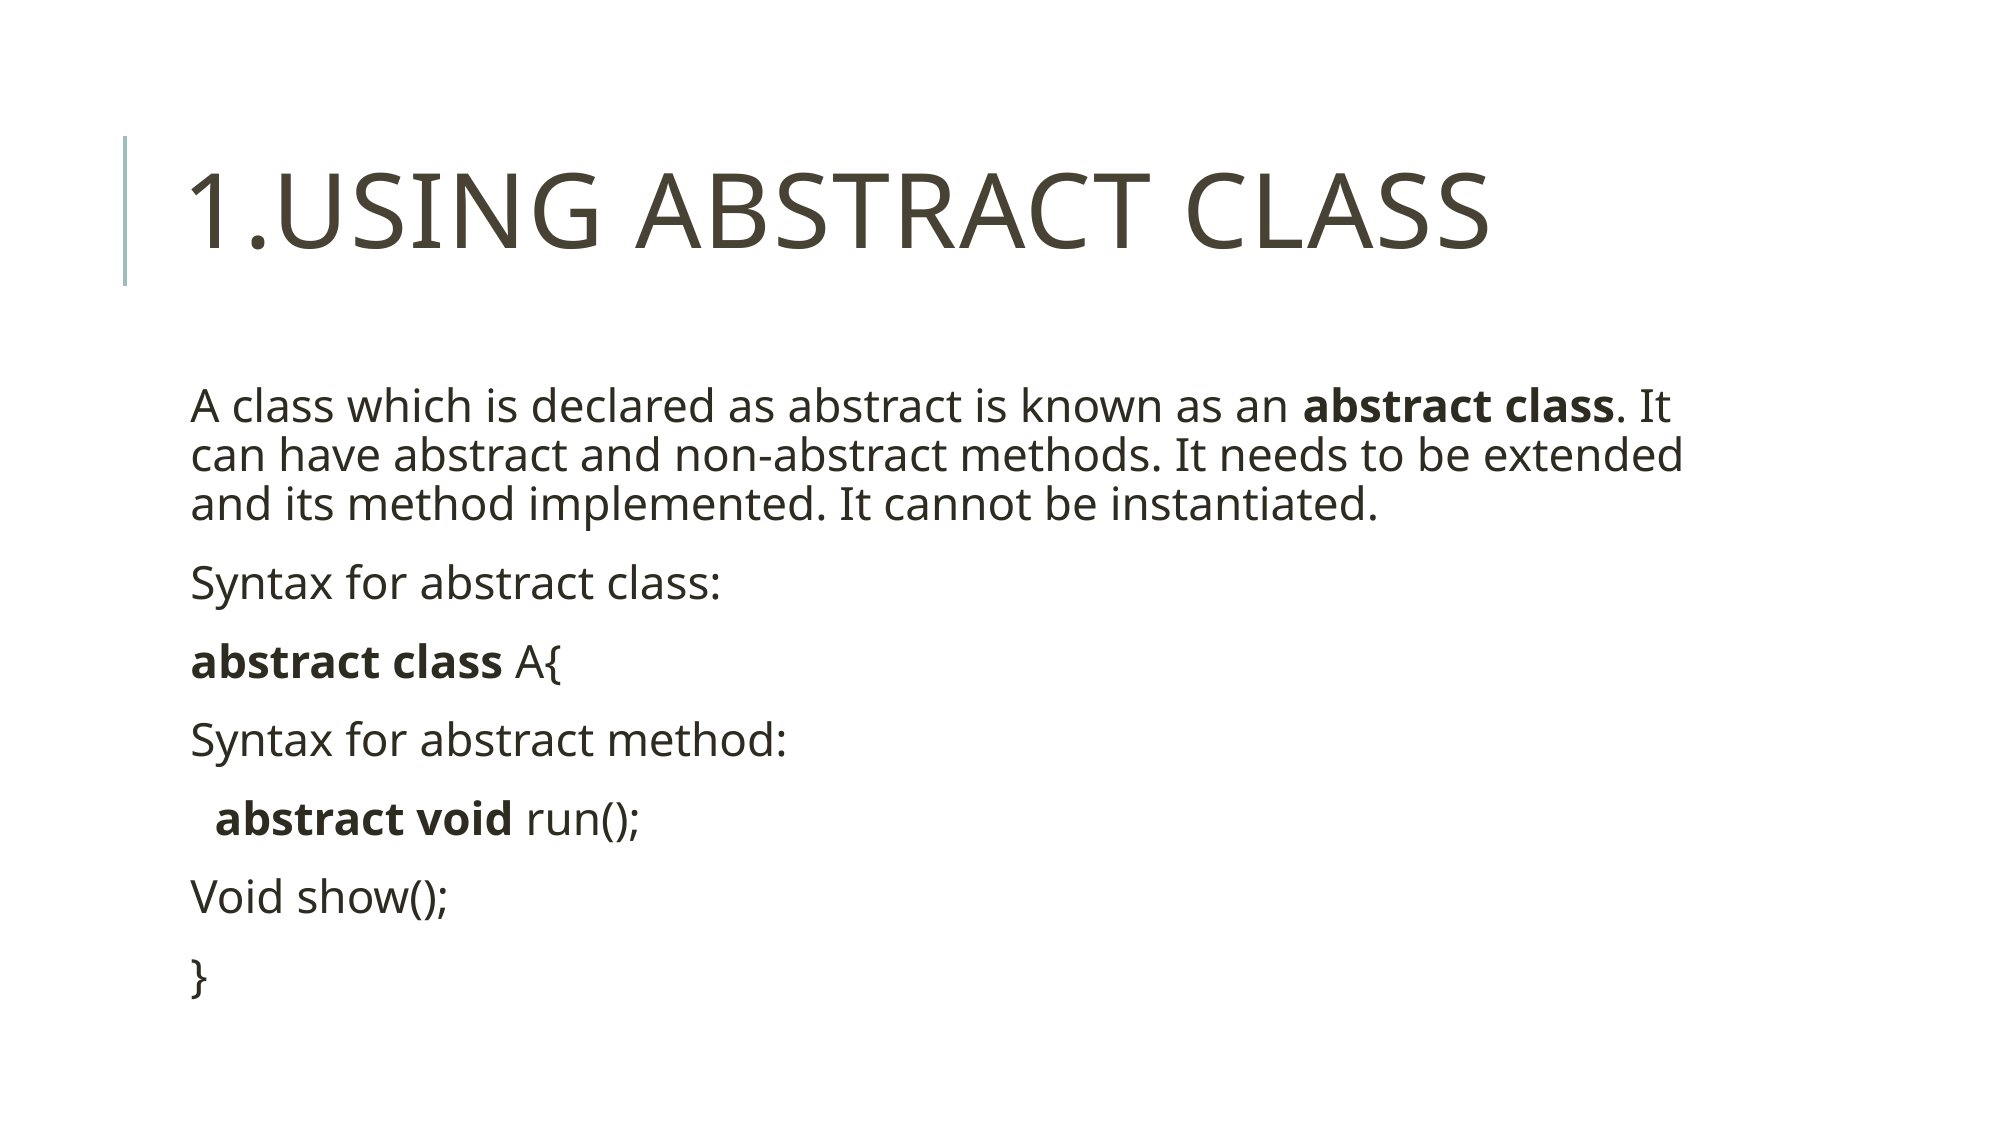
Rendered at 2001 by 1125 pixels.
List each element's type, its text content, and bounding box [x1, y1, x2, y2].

title 1.Using Abstract Class [168, 96, 1763, 342]
list A class which is declared as abstract is known as an abstract class. It can have abstract and non-abstract methods. It needs to be extended and its method implemented. It cannot be instantiated. Syntax for abstract class: abstract class A{ Syntax for abstract method: abstract void run(); Void show(); } [168, 375, 1763, 1035]
